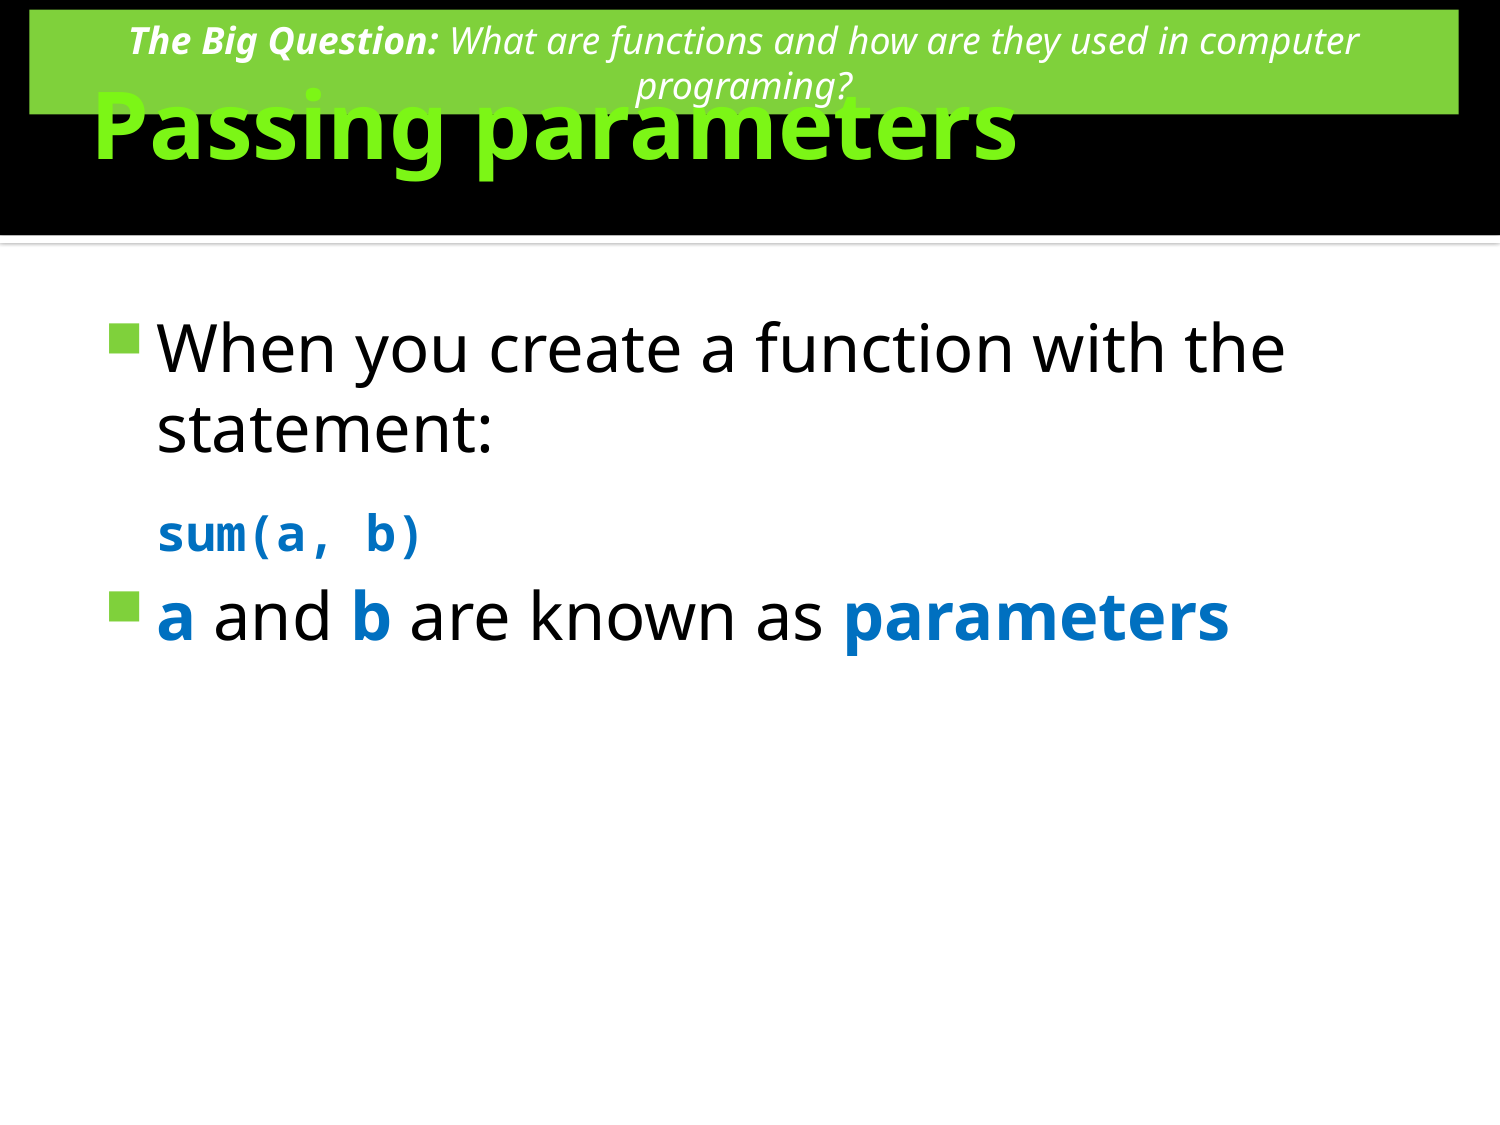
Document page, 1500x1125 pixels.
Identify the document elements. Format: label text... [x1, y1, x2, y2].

list When you create a function with the statement: sum(a, b) a and b are known as parameters [75, 291, 1425, 1050]
title Passing parameters [75, 19, 1426, 225]
